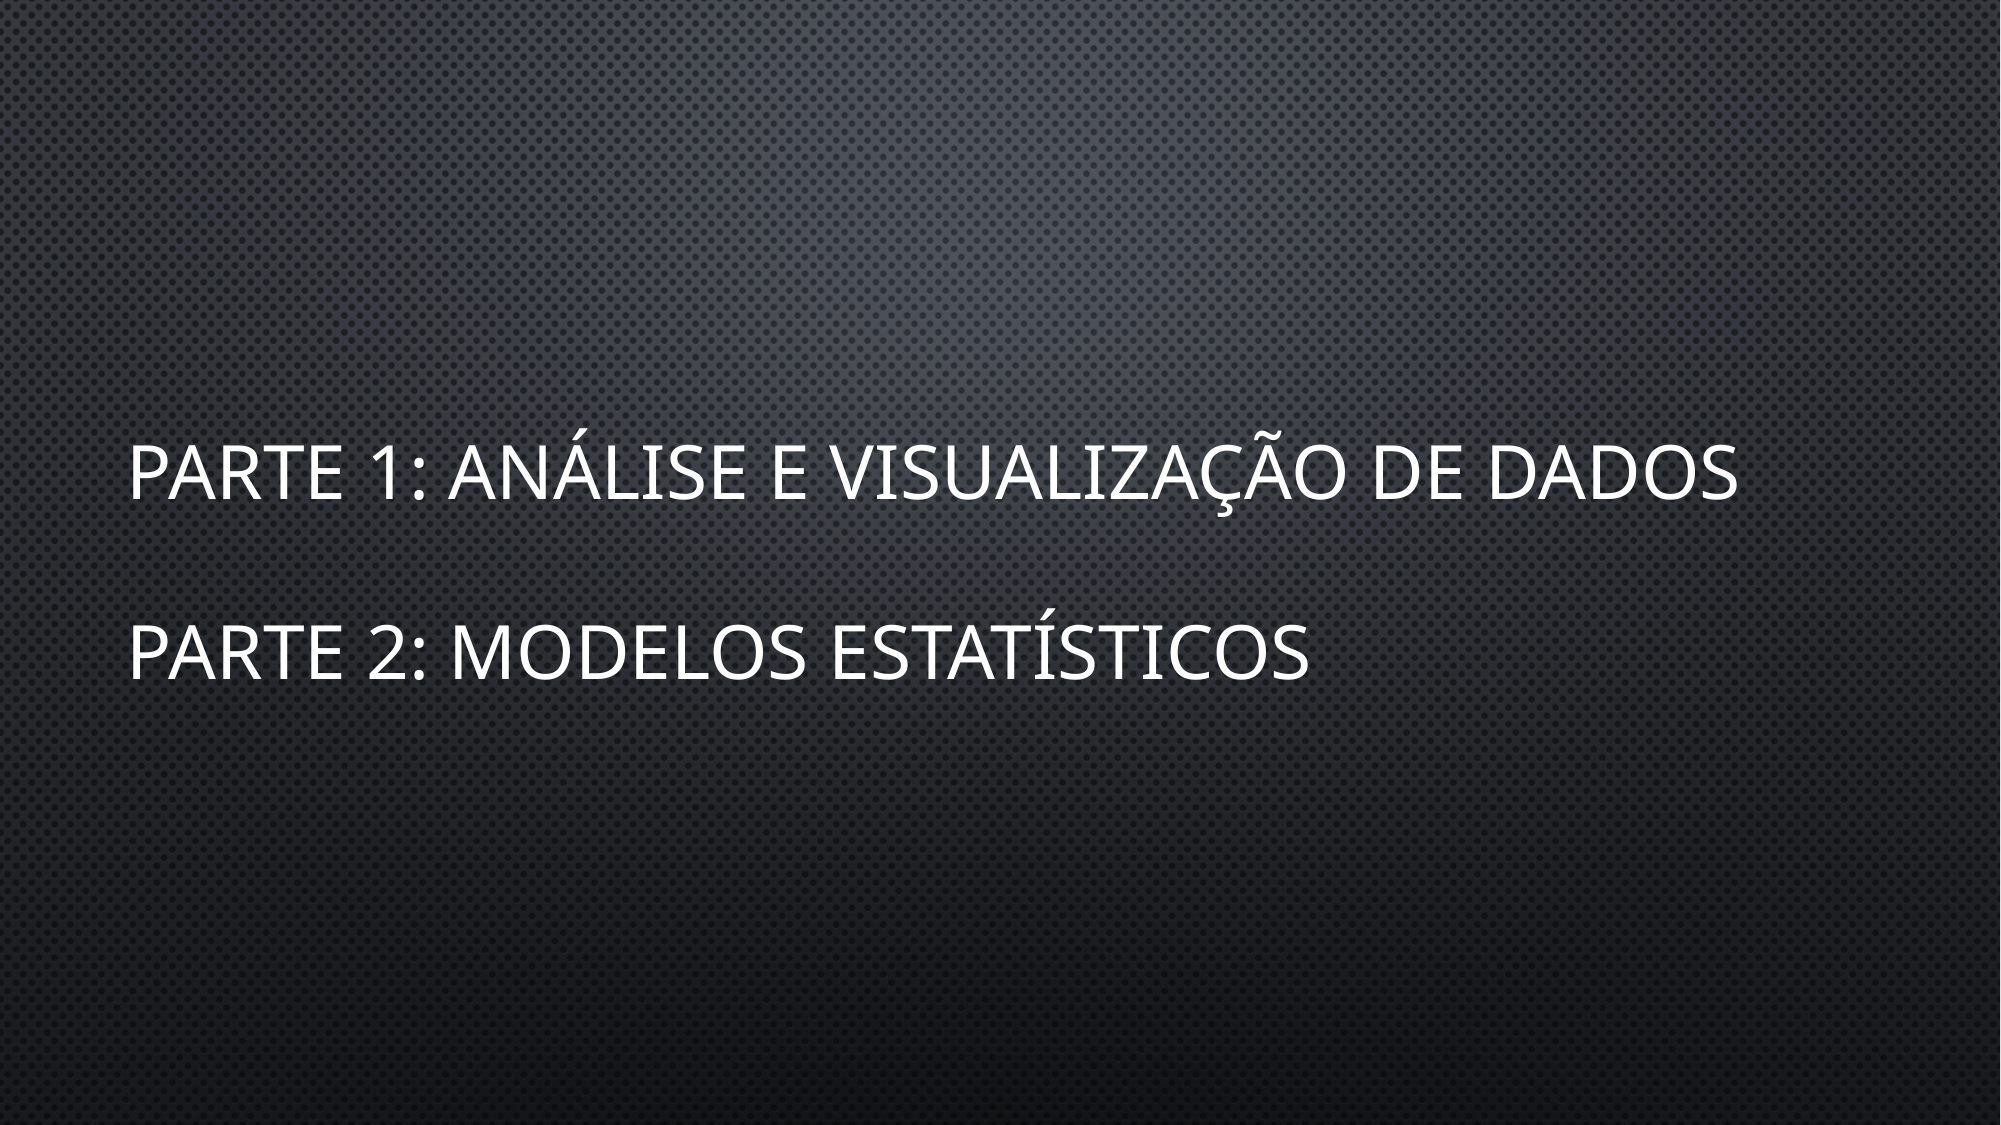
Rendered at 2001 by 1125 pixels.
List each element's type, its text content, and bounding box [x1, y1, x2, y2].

text_box PARTE 1: Análise E VISUALIZAÇÃO de dados PARTE 2: MODELOS ESTATÍSTICOS [111, 99, 1877, 1020]
